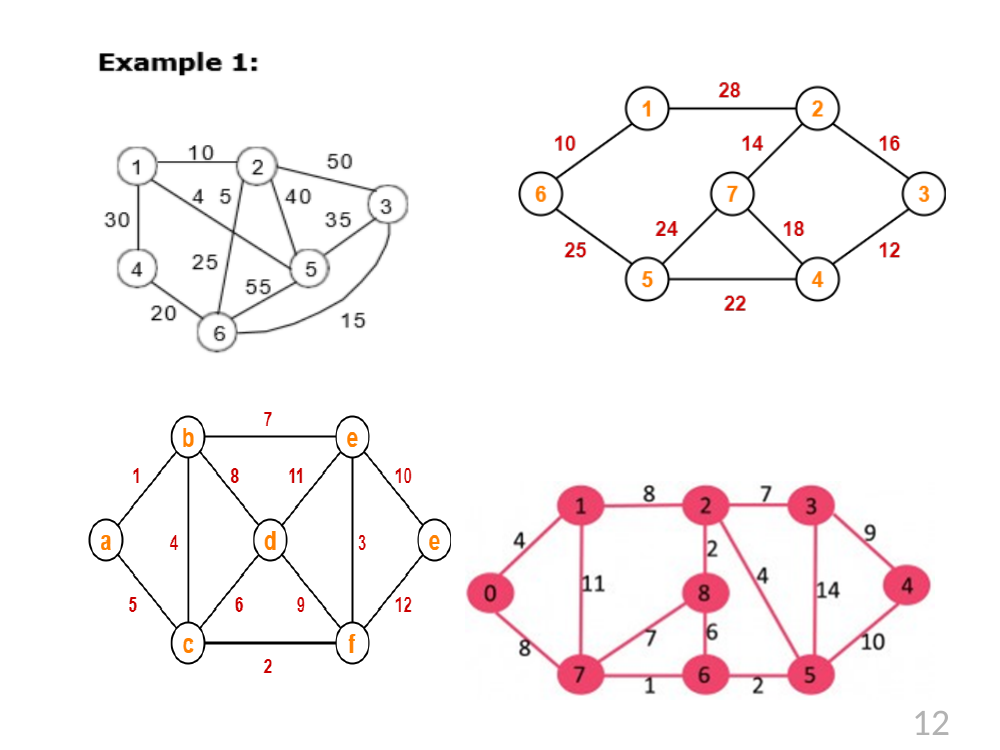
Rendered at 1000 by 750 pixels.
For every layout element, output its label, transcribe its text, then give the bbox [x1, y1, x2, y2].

picture [518, 76, 948, 316]
picture [88, 406, 452, 678]
slide_number 12 [720, 697, 950, 743]
picture [0, 4, 479, 389]
picture [464, 481, 935, 700]
